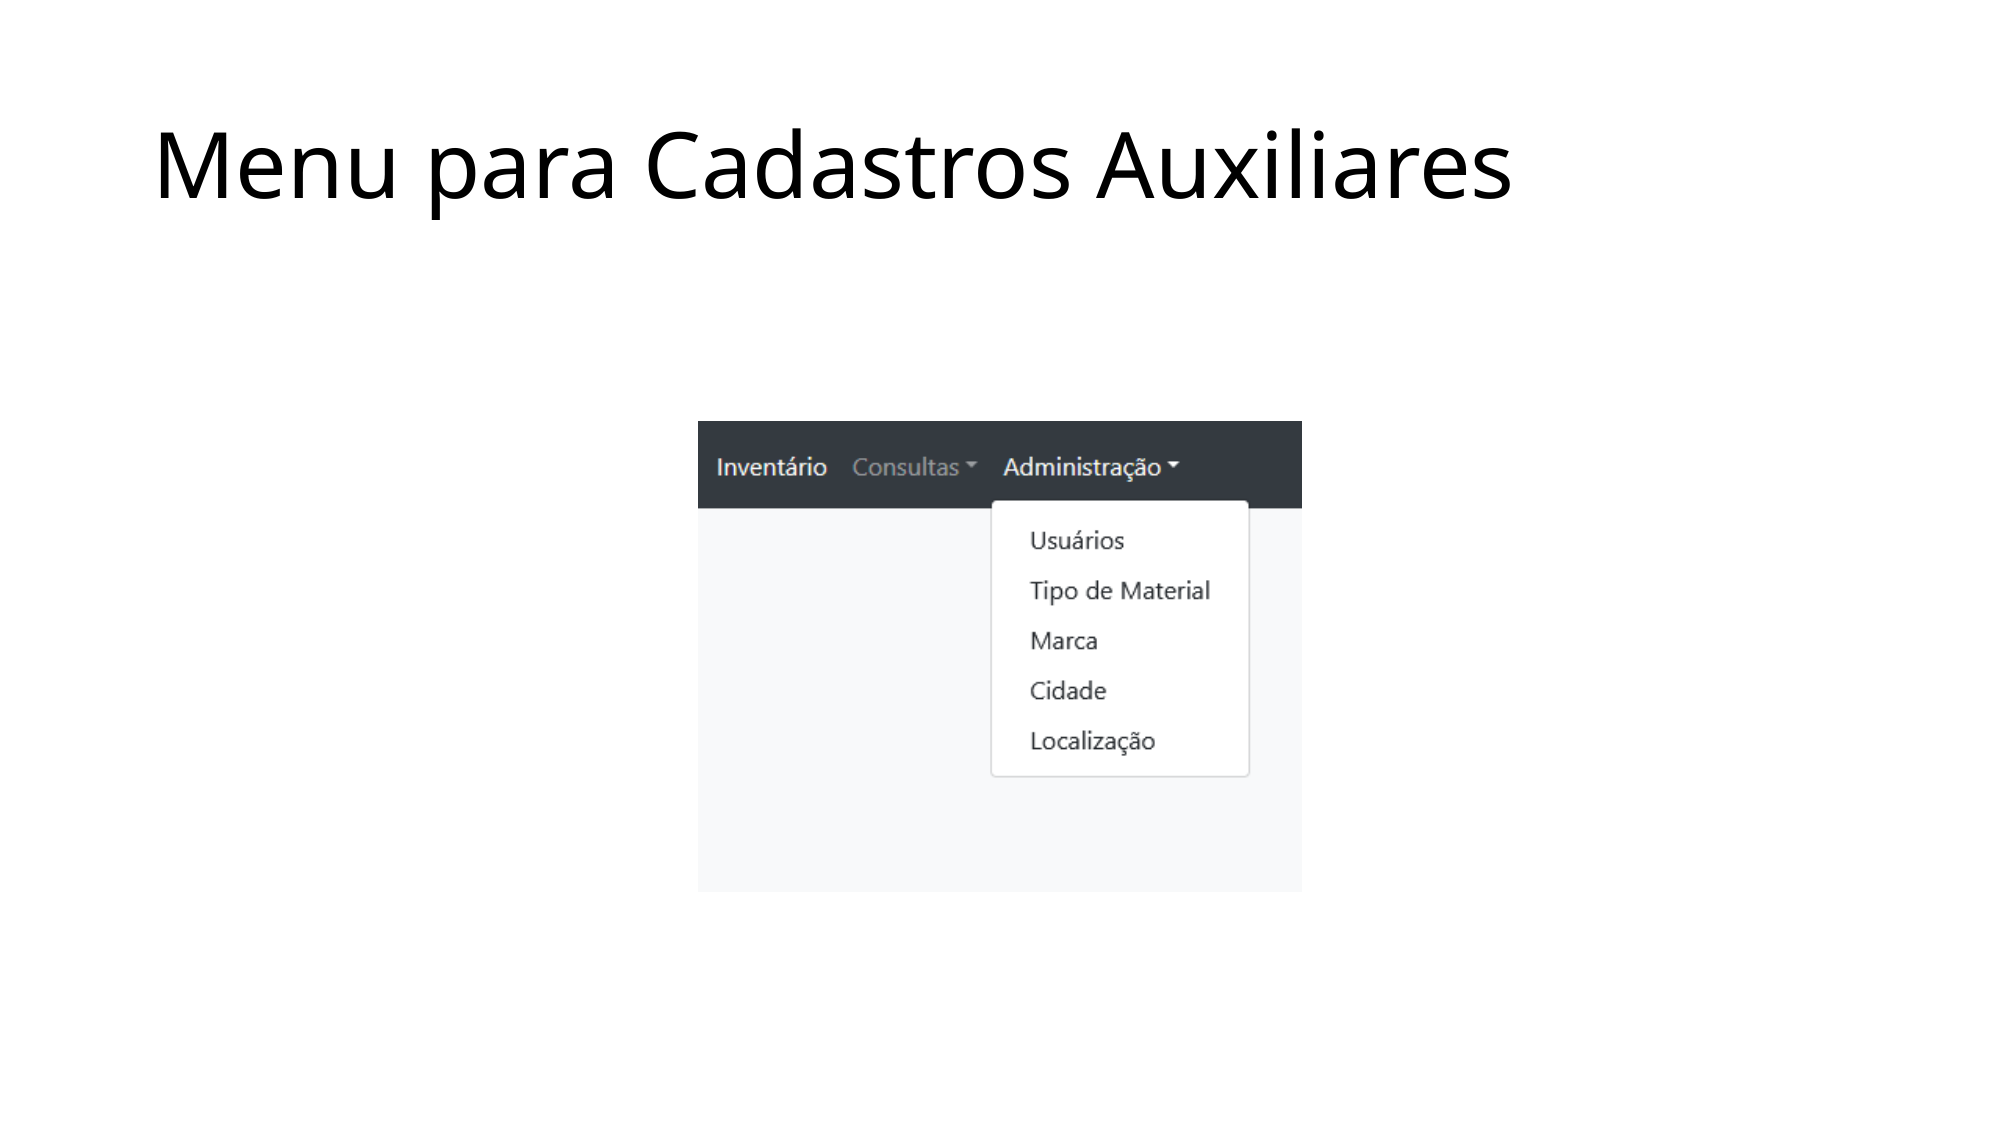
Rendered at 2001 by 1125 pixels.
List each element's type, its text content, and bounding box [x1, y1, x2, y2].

title Menu para Cadastros Auxiliares [137, 59, 1863, 278]
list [698, 421, 1302, 892]
